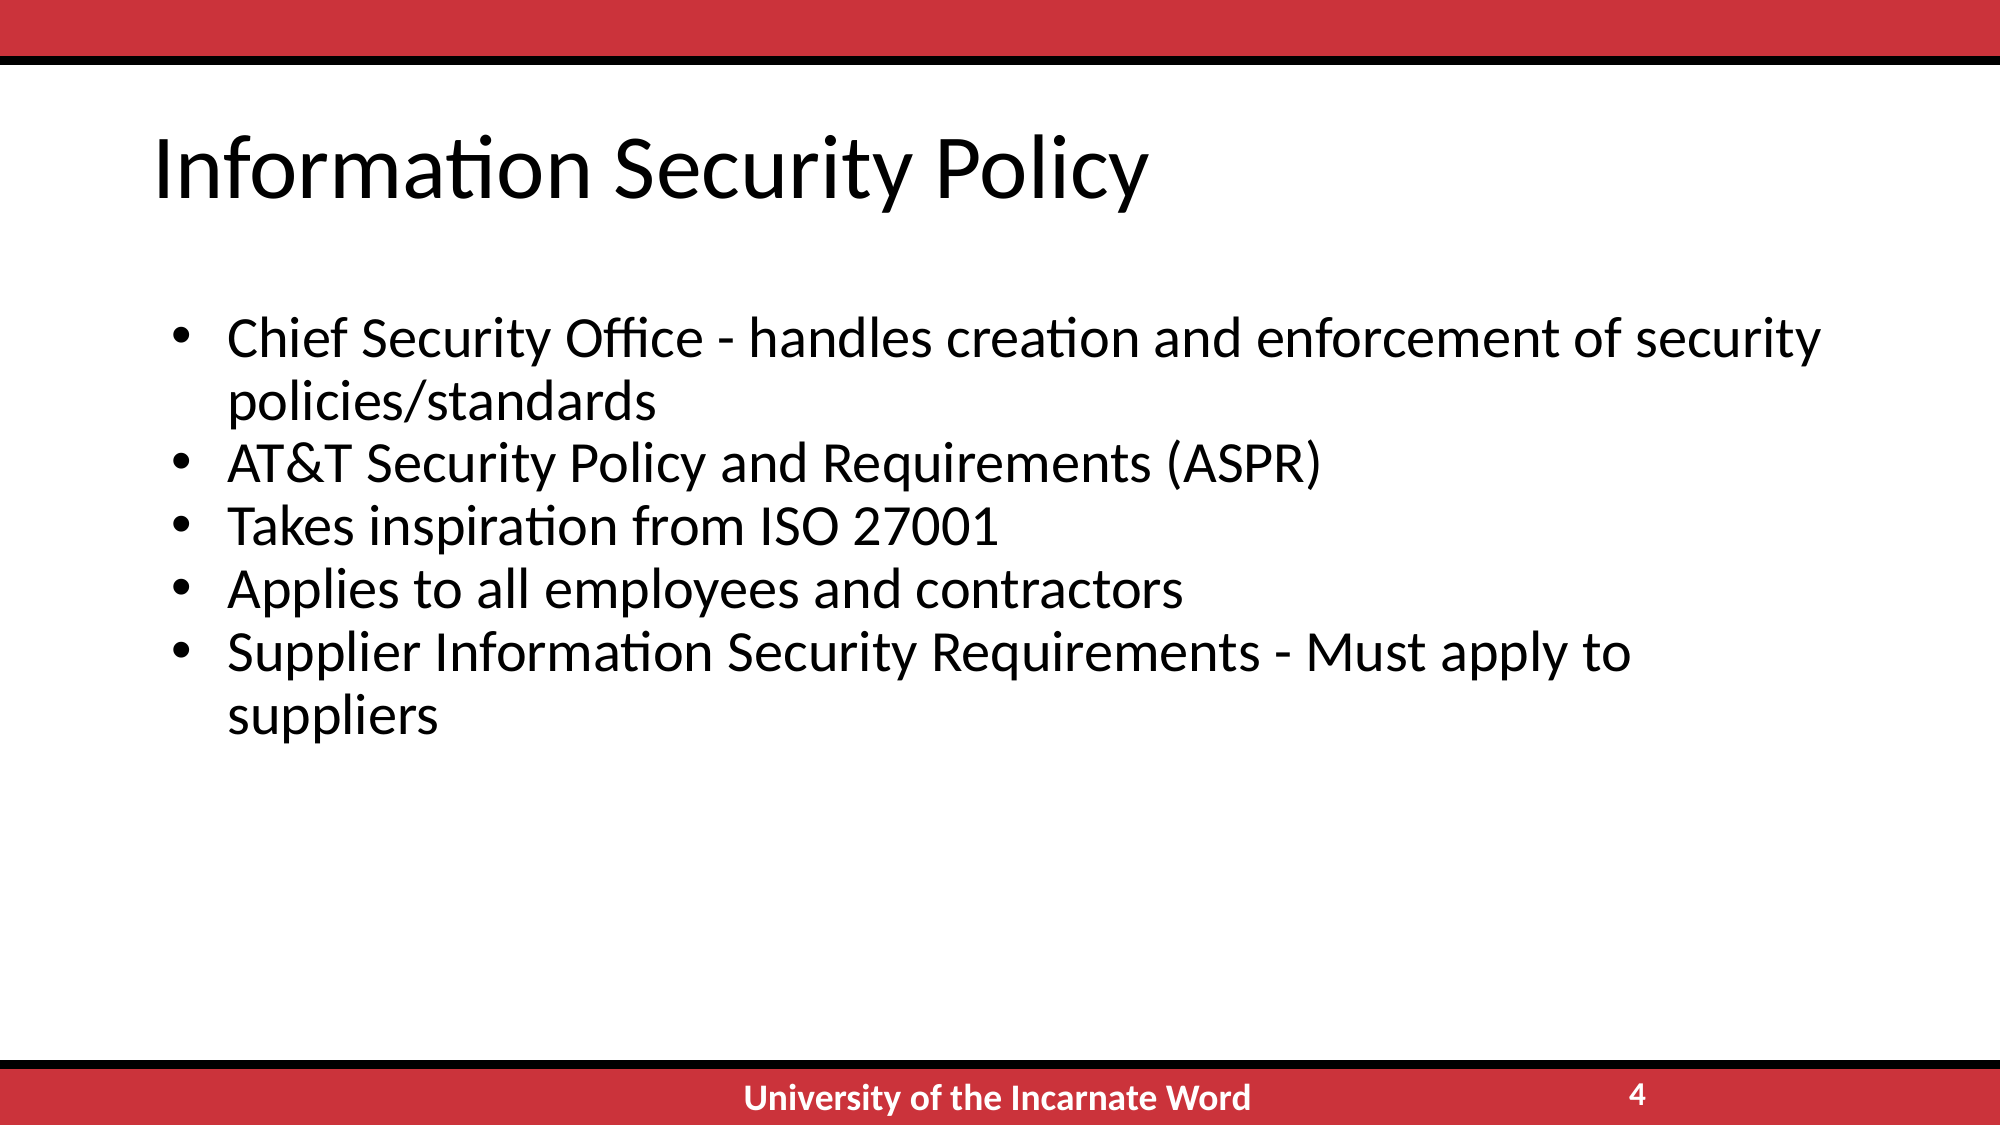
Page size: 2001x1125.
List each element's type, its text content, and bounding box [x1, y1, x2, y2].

list Chief Security Office - handles creation and enforcement of security policies/standards AT&T Security Policy and Requirements (ASPR) Takes inspiration from ISO 27001 Applies to all employees and contractors Supplier Information Security Requirements - Must apply to suppliers [137, 299, 1863, 1014]
slide_number ‹#› [1412, 1065, 1863, 1125]
title Information Security Policy [137, 59, 1863, 278]
